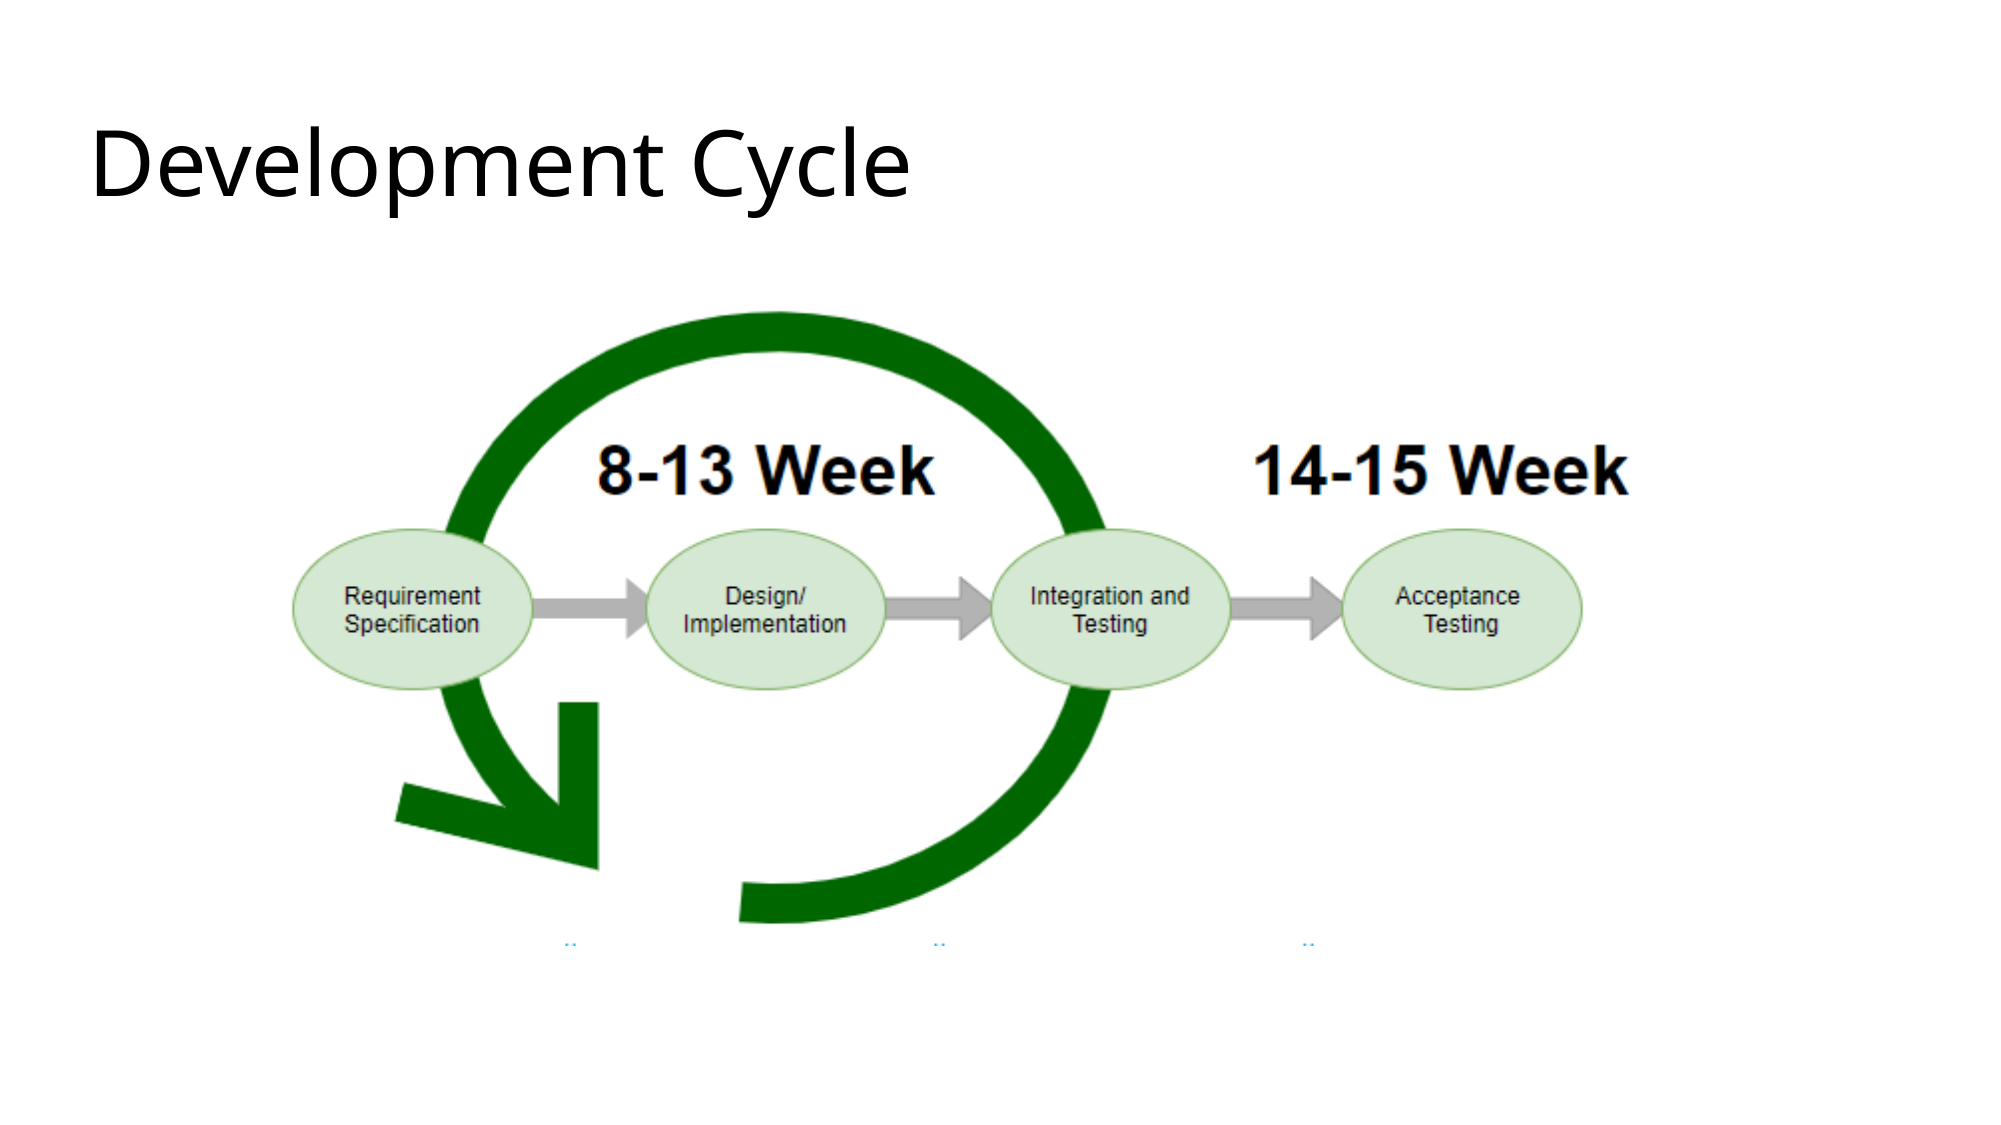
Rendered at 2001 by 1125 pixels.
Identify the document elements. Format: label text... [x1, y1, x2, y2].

title Development Cycle [68, 97, 1932, 223]
picture [215, 222, 1655, 946]
